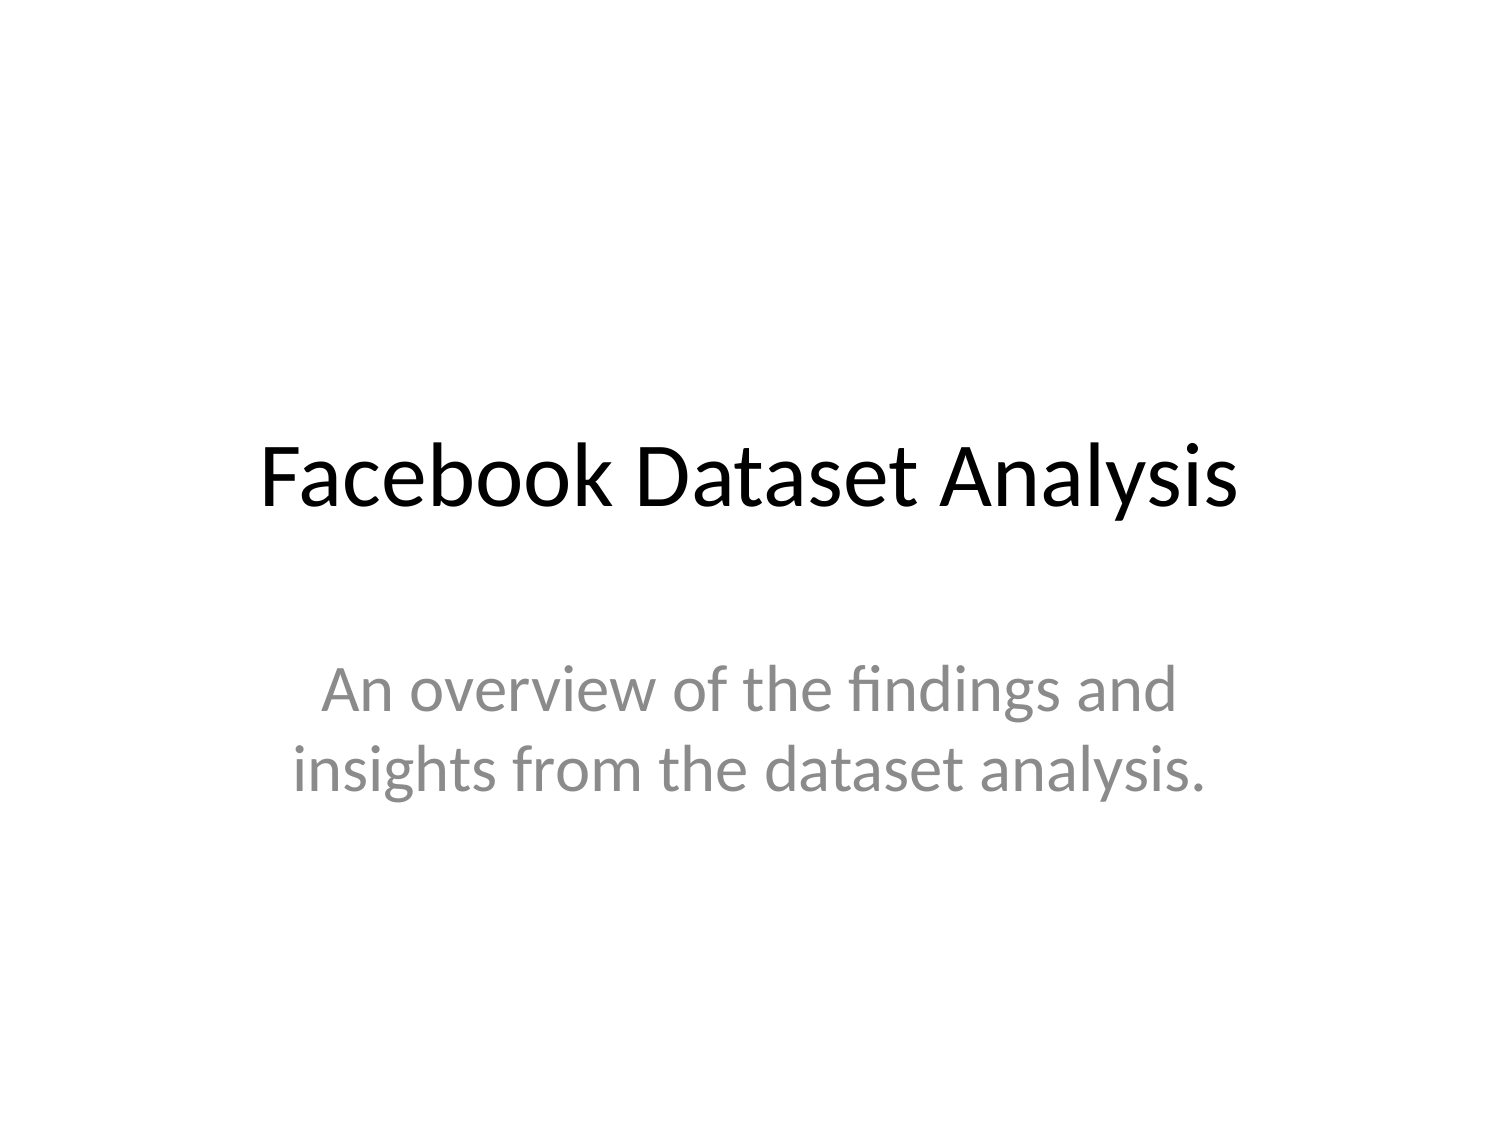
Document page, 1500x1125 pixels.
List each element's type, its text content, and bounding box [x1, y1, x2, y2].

title Facebook Dataset Analysis [112, 349, 1388, 591]
subtitle An overview of the findings and insights from the dataset analysis. [225, 637, 1275, 925]
